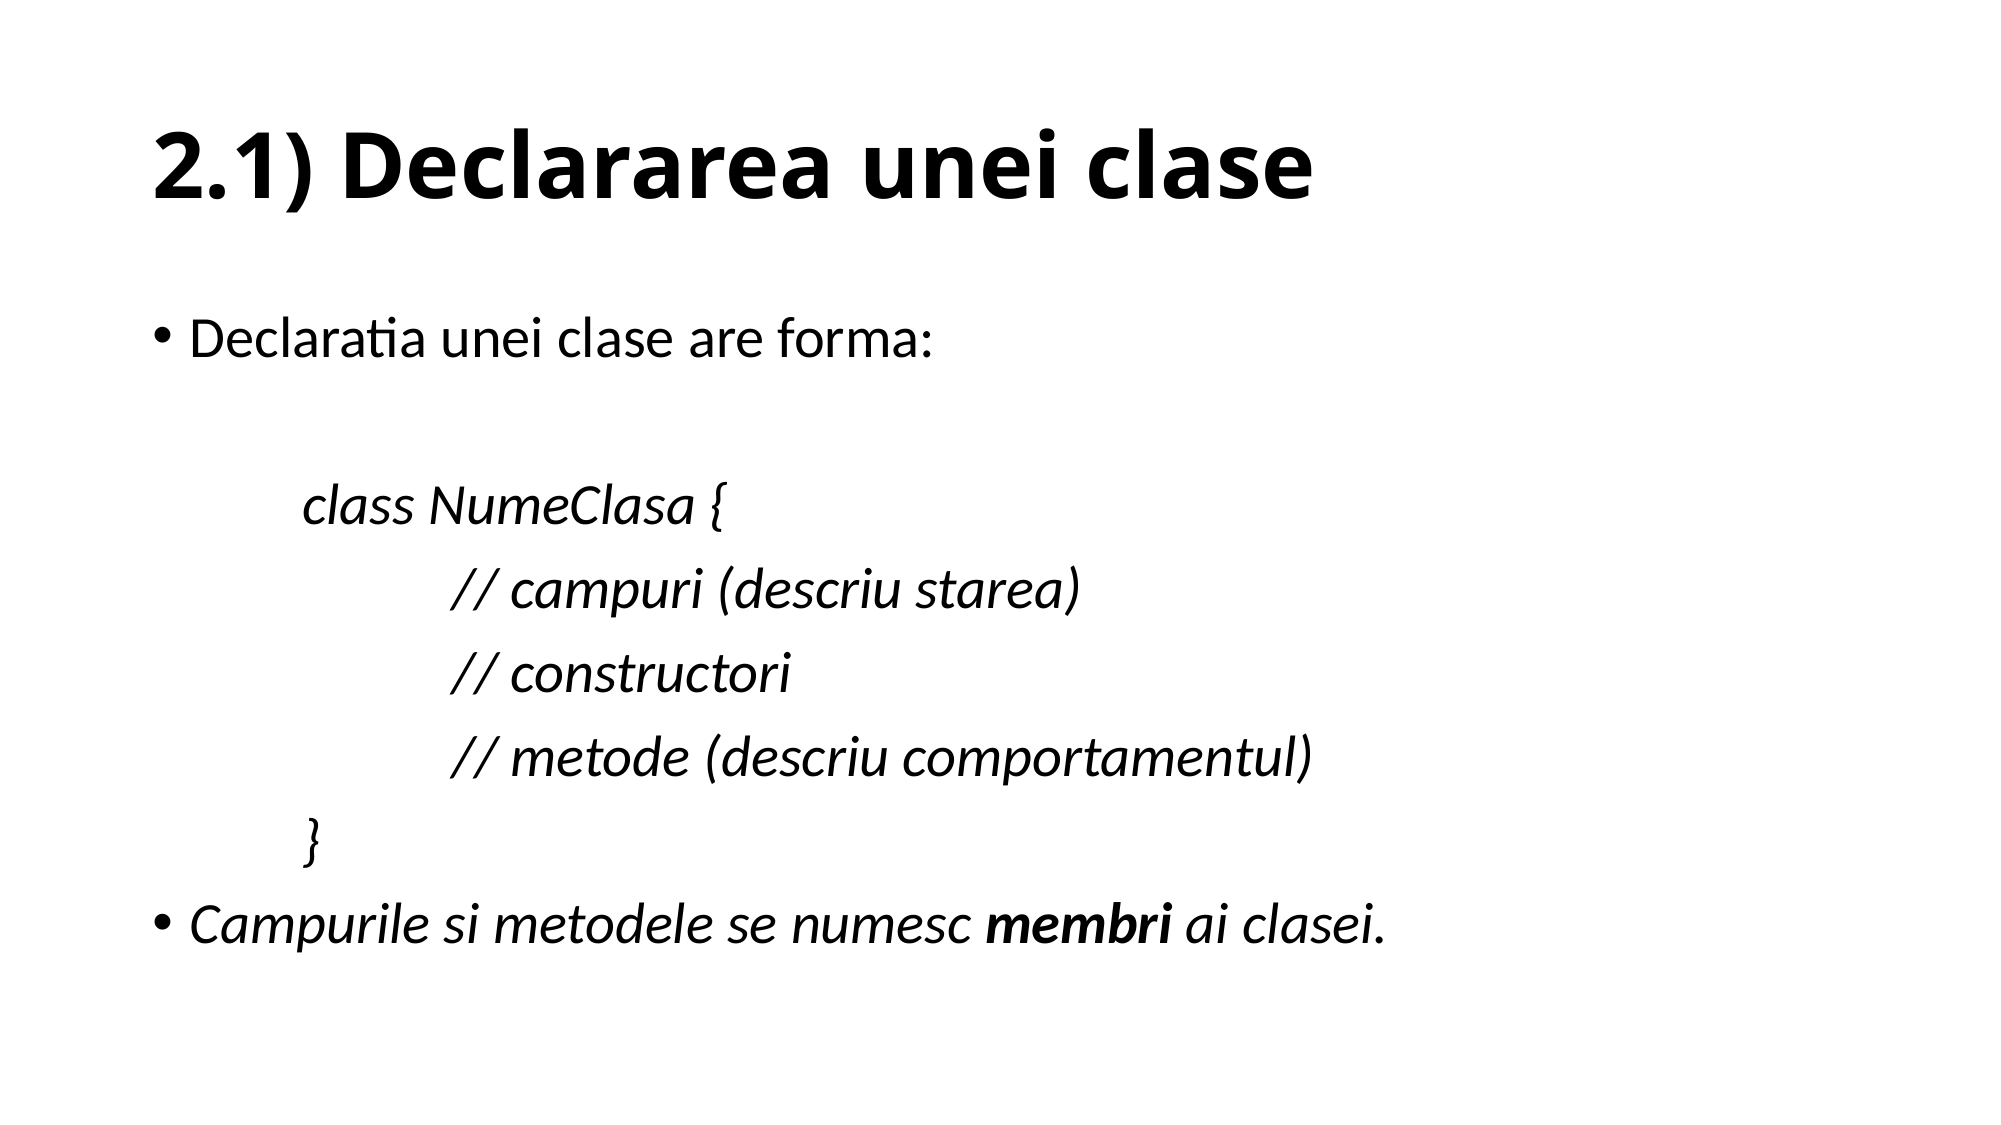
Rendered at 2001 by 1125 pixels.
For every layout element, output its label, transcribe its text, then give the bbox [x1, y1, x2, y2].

title 2.1) Declararea unei clase [137, 59, 1863, 278]
list Declaratia unei clase are forma: class NumeClasa { // campuri (descriu starea) // constructori // metode (descriu comportamentul) } Campurile si metodele se numesc membri ai clasei. [137, 299, 1863, 1014]
